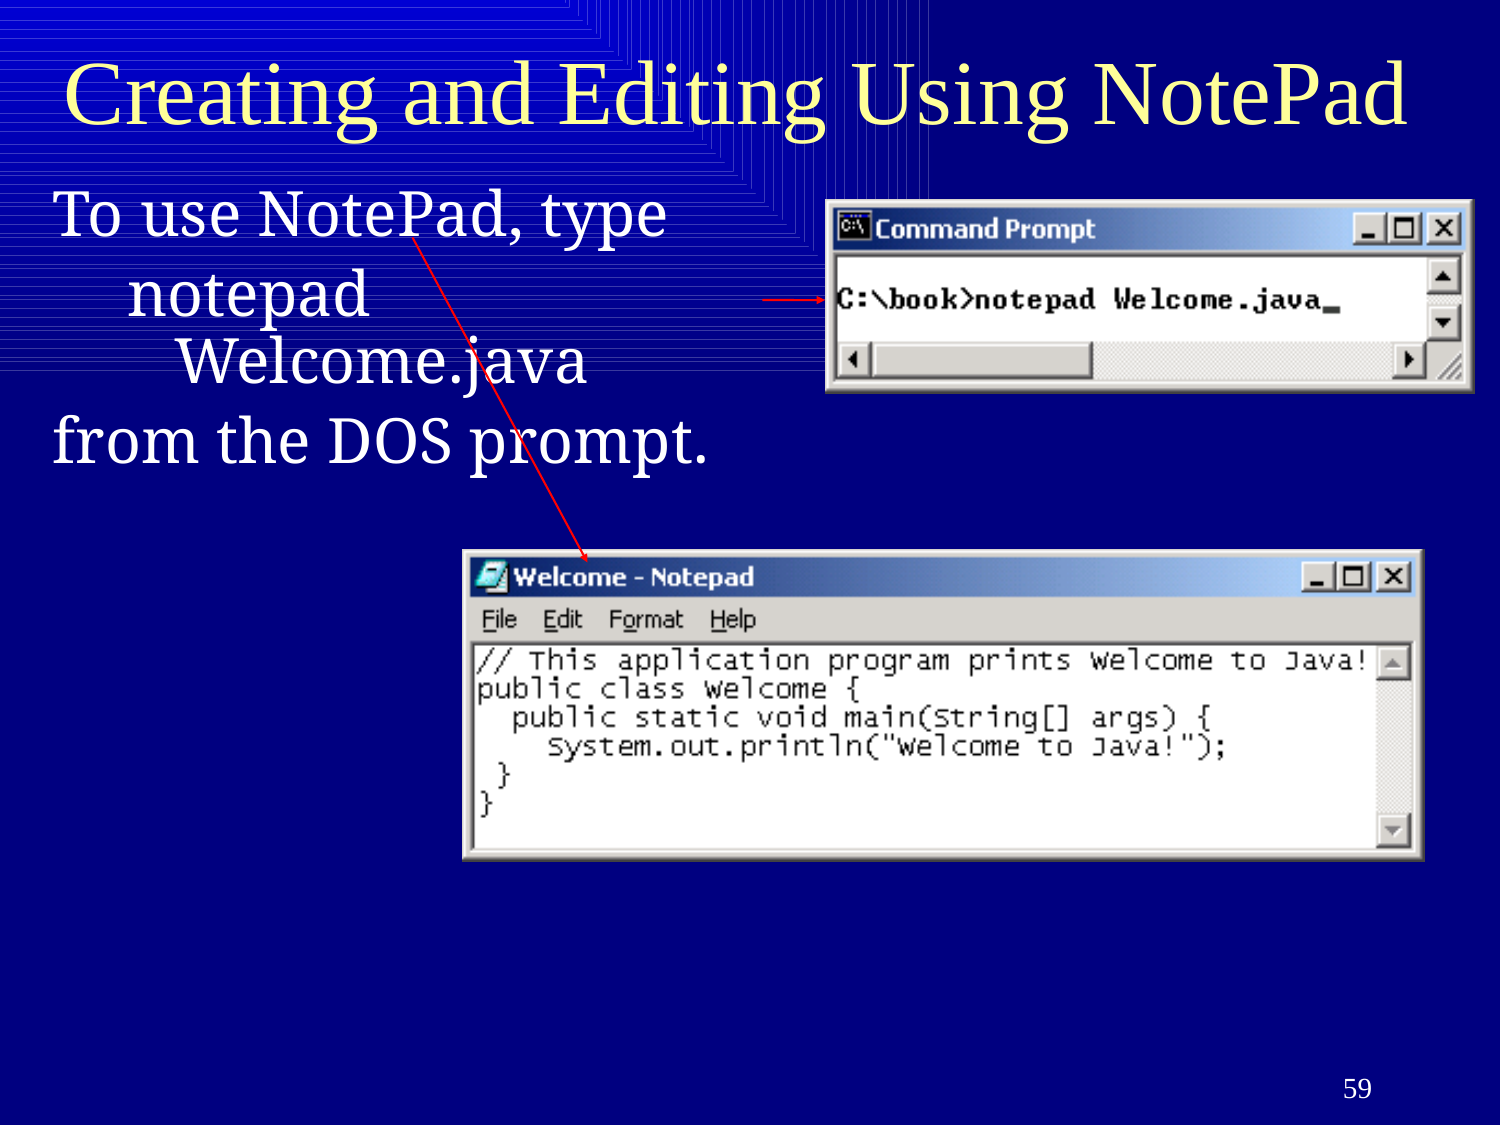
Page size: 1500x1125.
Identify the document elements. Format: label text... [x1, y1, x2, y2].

slide_number 59 [1074, 1049, 1388, 1125]
picture [824, 199, 1476, 394]
picture [462, 549, 1426, 862]
text_box [762, 295, 819, 305]
list To use NotePad, type notepad Welcome.java from the DOS prompt. [37, 174, 813, 438]
title Creating and Editing Using NotePad [37, 37, 1438, 138]
